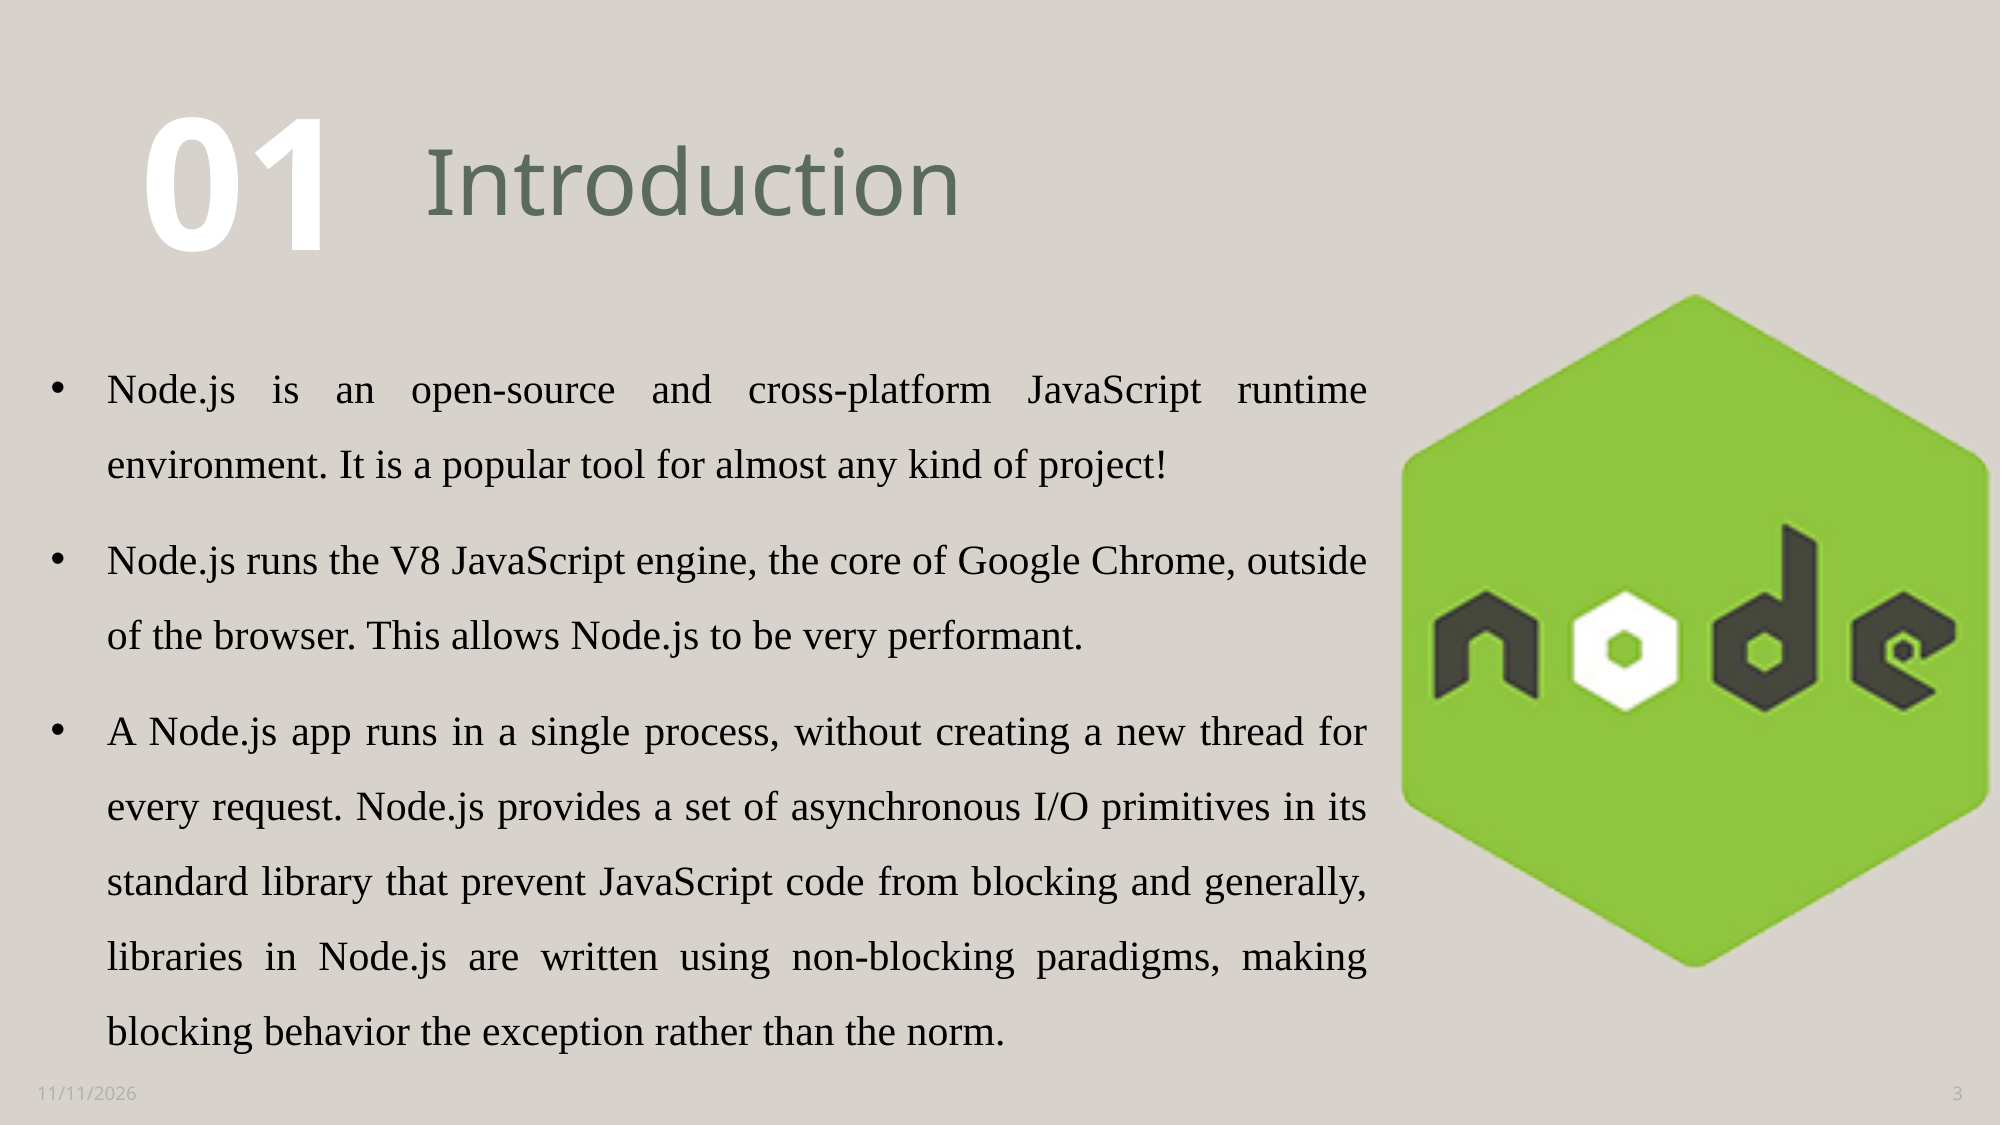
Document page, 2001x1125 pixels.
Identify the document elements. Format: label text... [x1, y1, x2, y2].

picture [1358, 294, 2000, 975]
list Node.js is an open-source and cross-platform JavaScript runtime environment. It is a popular tool for almost any kind of project! Node.js runs the V8 JavaScript engine, the core of Google Chrome, outside of the browser. This allows Node.js to be very performant. A Node.js app runs in a single process, without creating a new thread for every request. Node.js provides a set of asynchronous I/O primitives in its standard library that prevent JavaScript code from blocking and generally, libraries in Node.js are written using non-blocking paradigms, making blocking behavior the exception rather than the norm. [35, 329, 1384, 1050]
slide_number 3 [1528, 1064, 1979, 1124]
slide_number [21, 1064, 472, 1124]
title Introduction [410, 76, 1073, 295]
list 01 [124, 84, 610, 304]
